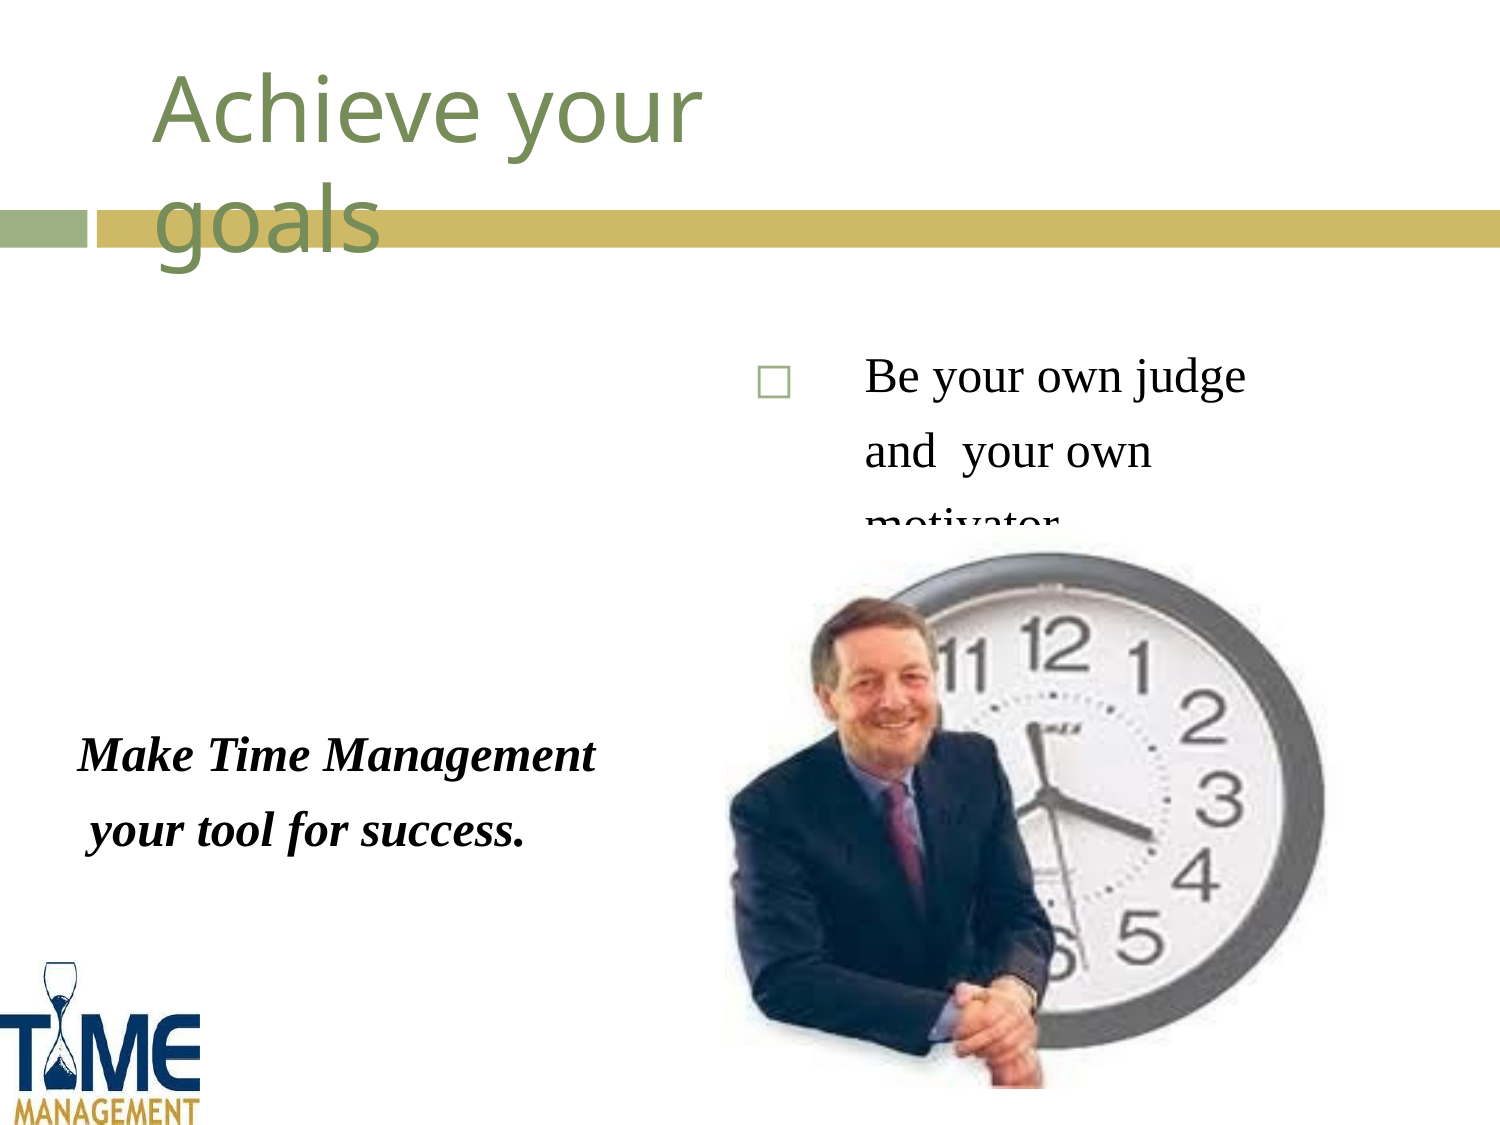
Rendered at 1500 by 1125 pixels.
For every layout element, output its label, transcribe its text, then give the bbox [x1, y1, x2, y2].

title Achieve your goals [150, 48, 911, 271]
text_box [0, 962, 200, 1125]
text_box [725, 525, 1342, 1089]
text_box Be your own judge and your own motivator, Make Time Management your tool for success. [75, 326, 1275, 856]
